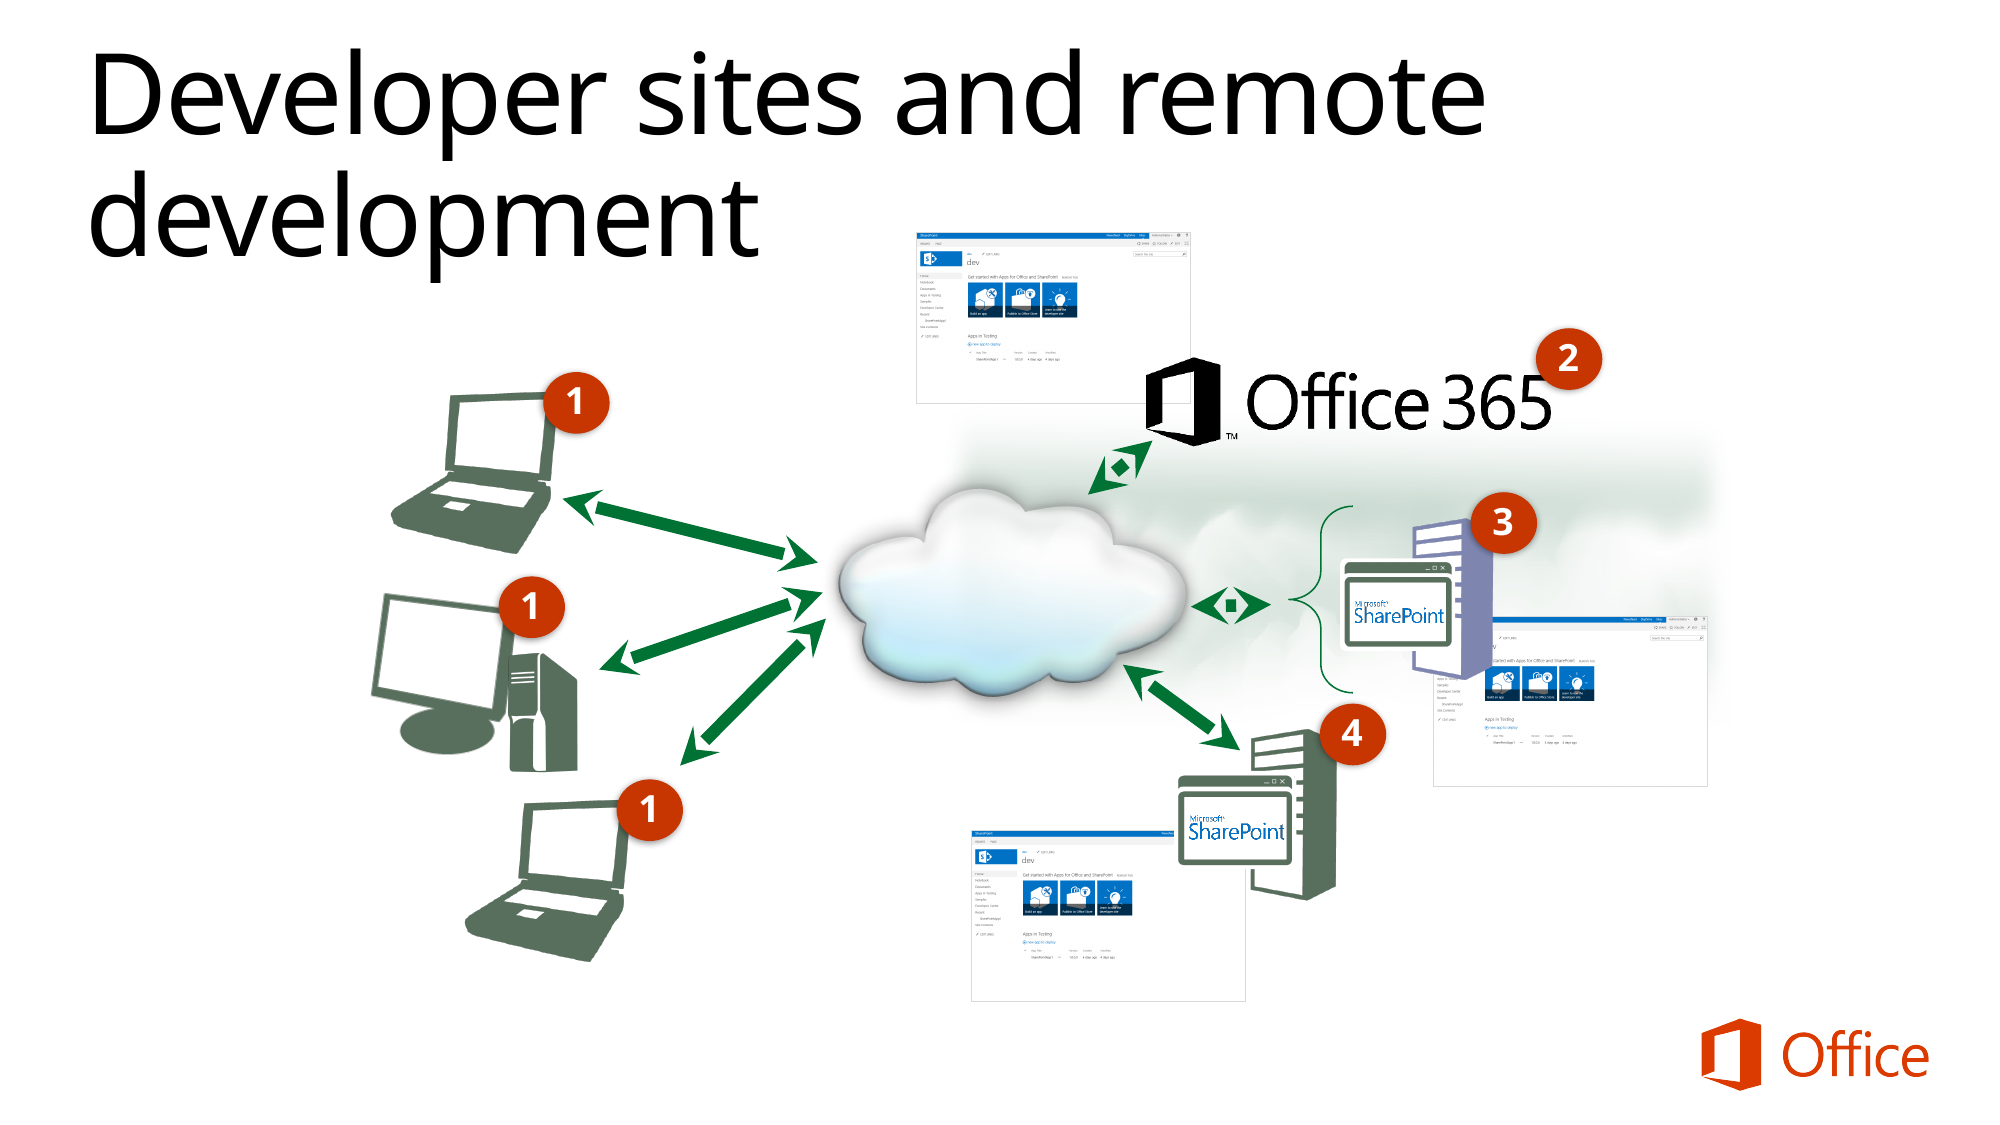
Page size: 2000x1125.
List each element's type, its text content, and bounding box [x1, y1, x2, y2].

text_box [360, 358, 610, 565]
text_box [433, 766, 684, 995]
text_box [679, 618, 827, 766]
title Developer sites and remote development [85, 37, 1914, 161]
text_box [1122, 664, 1241, 751]
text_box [598, 592, 823, 670]
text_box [1535, 327, 1603, 391]
picture [822, 232, 1732, 1002]
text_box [562, 498, 819, 563]
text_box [1087, 440, 1153, 495]
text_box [1288, 491, 1559, 706]
picture [1670, 987, 1960, 1122]
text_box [1173, 701, 1407, 928]
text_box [349, 565, 617, 788]
